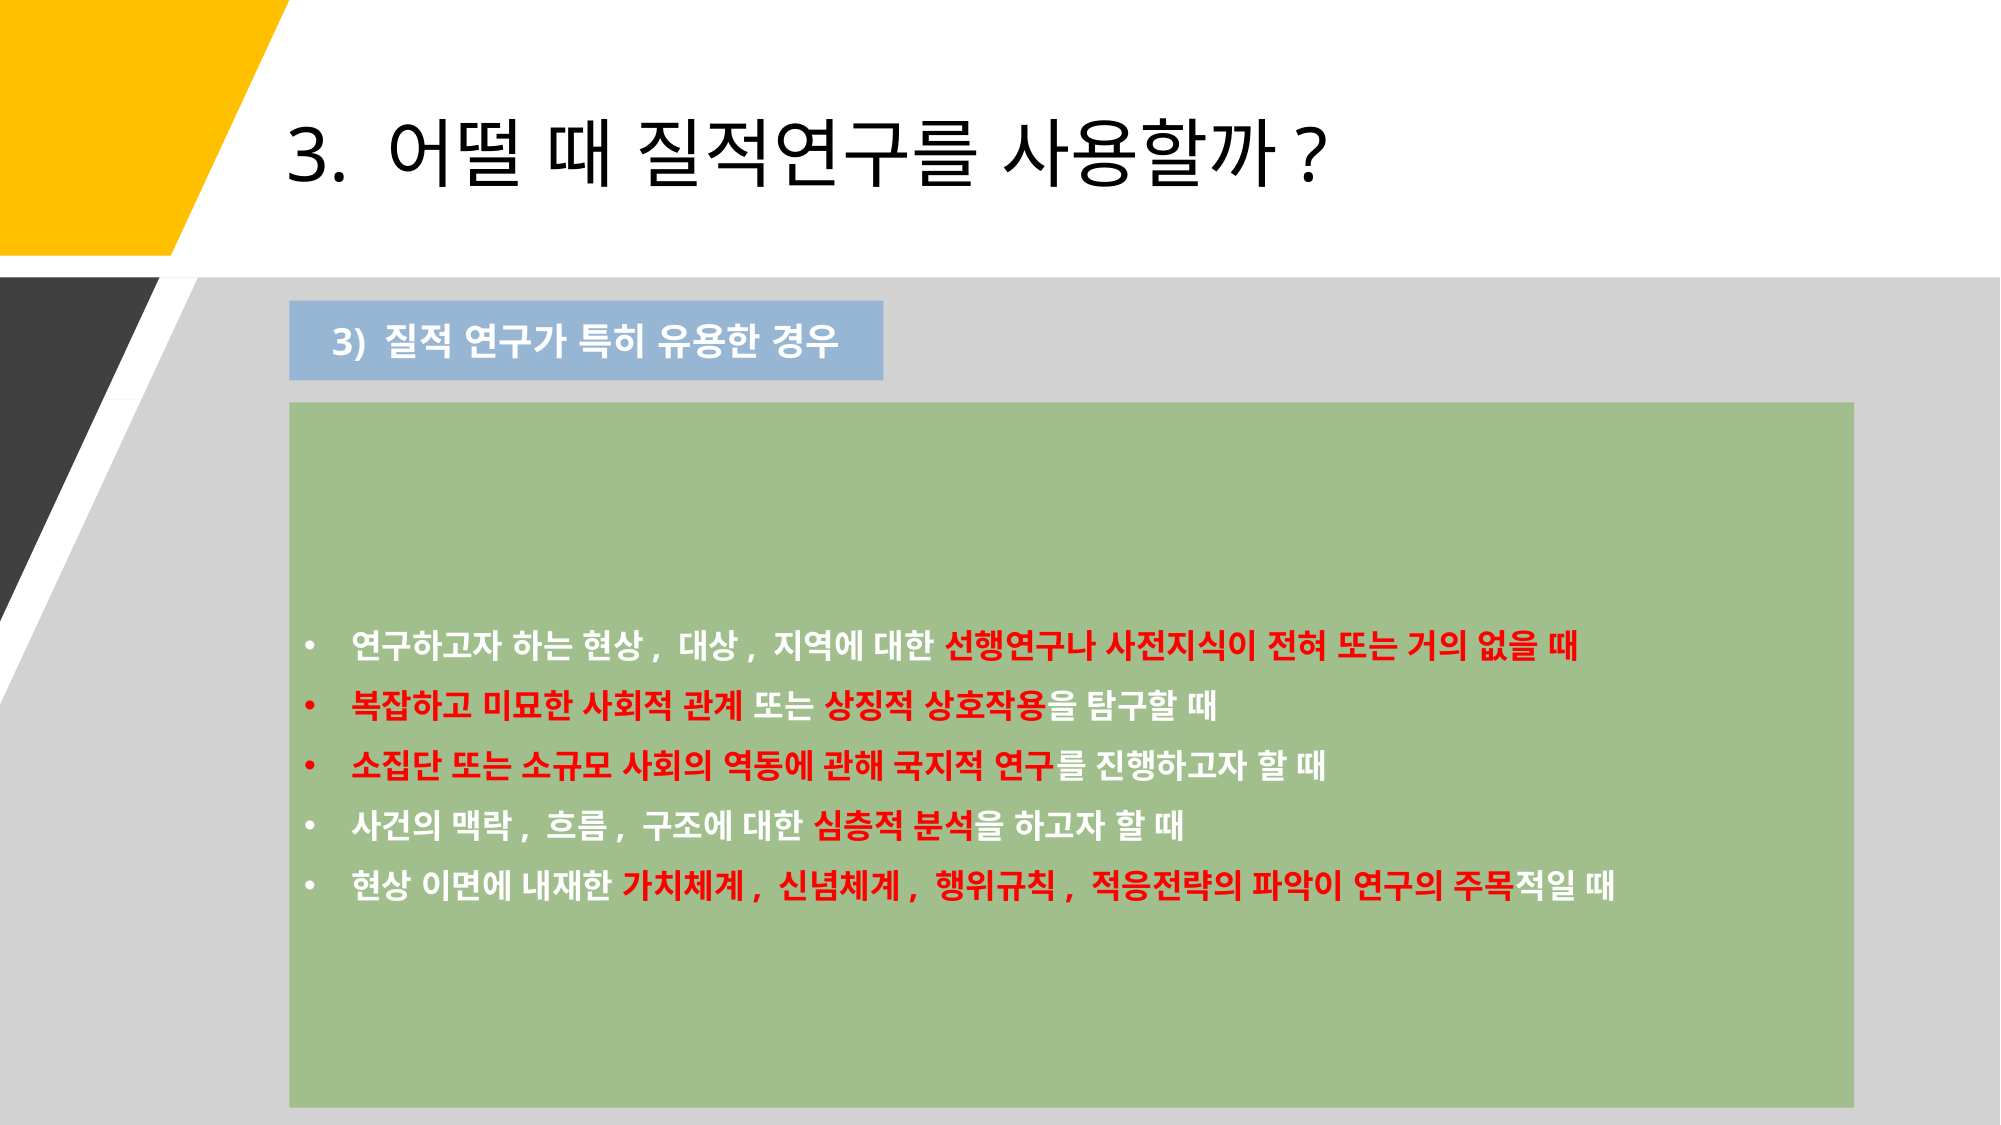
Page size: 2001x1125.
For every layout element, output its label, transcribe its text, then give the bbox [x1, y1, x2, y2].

text_box 연구하고자 하는 현상, 대상, 지역에 대한 선행연구나 사전지식이 전혀 또는 거의 없을 때 복잡하고 미묘한 사회적 관계 또는 상징적 상호작용을 탐구할 때 소집단 또는 소규모 사회의 역동에 관해 국지적 연구를 진행하고자 할 때 사건의 맥락, 흐름, 구조에 대한 심층적 분석을 하고자 할 때 현상 이면에 내재한 가치체계, 신념체계, 행위규칙, 적응전략의 파악이 연구의 주목적일 때 [289, 402, 1855, 1108]
text_box 3) 질적 연구가 특히 유용한 경우 [289, 300, 884, 381]
text_box [0, 0, 291, 257]
title 3. 어떨 때 질적연구를 사용할까? [271, 60, 1808, 255]
text_box [0, 276, 2000, 1125]
text_box [0, 276, 162, 622]
